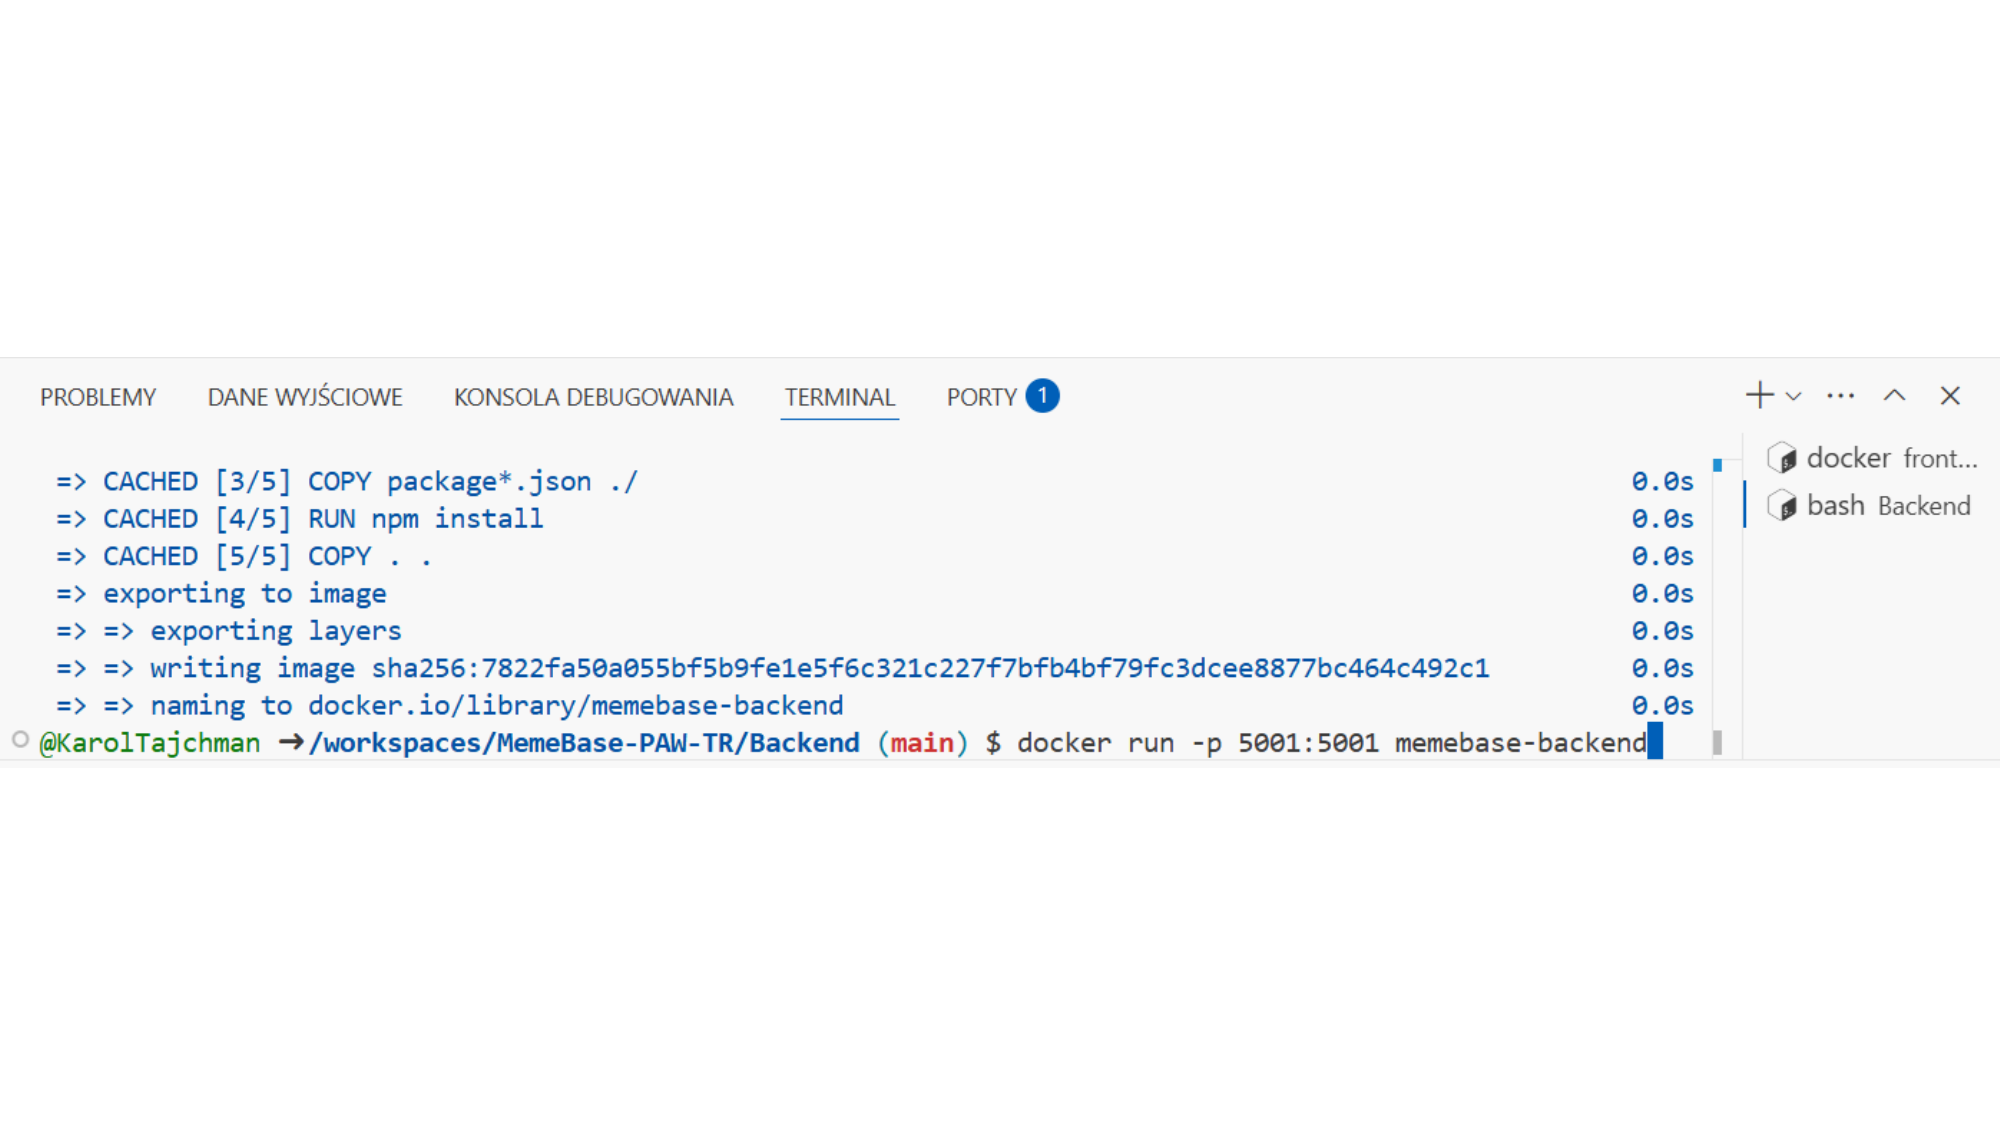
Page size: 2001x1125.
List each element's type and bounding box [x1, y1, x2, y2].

picture [0, 357, 2000, 768]
